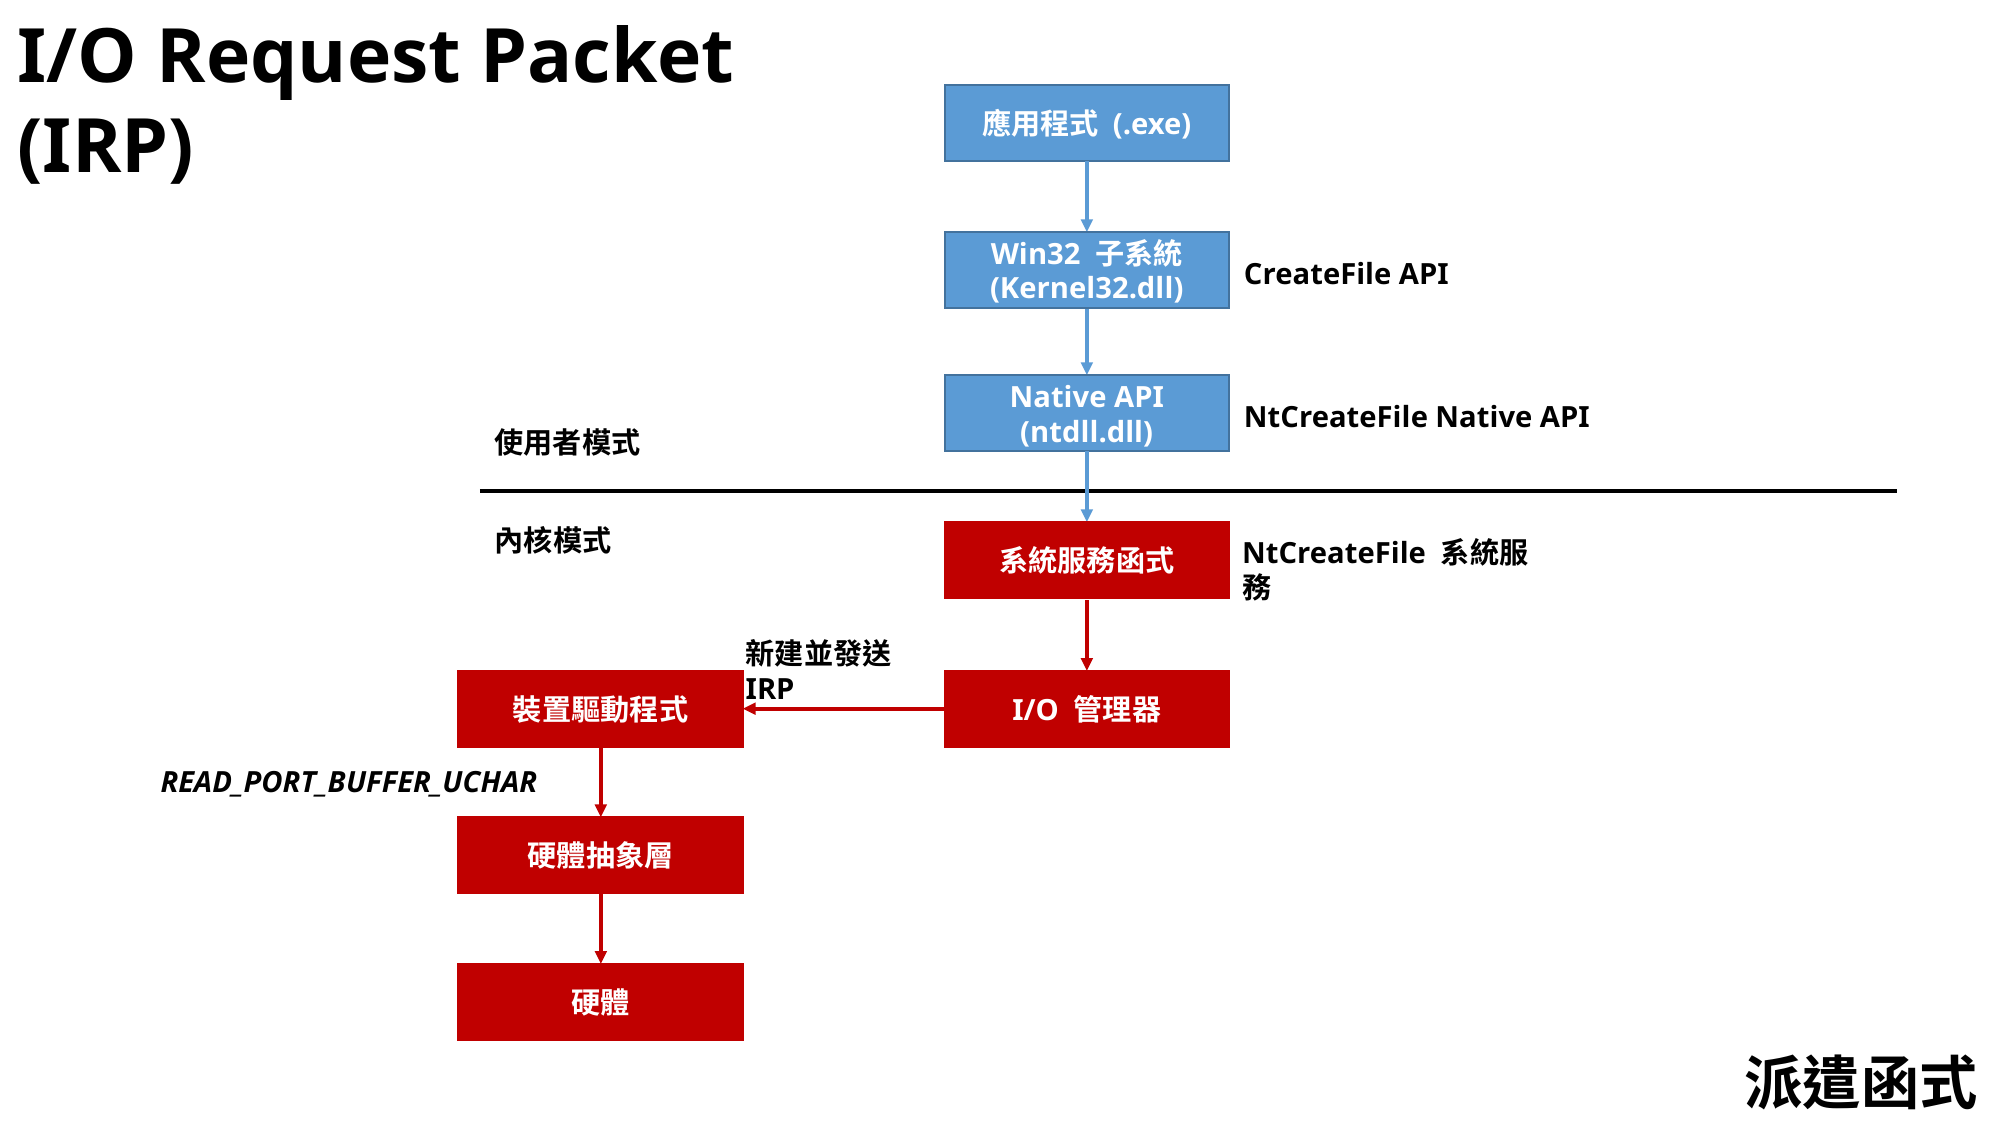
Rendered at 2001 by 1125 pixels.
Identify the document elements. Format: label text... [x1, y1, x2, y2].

text_box 派遣函式 [1729, 1039, 2000, 1124]
text_box I/O Request Packet (IRP) [2, 0, 917, 195]
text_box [145, 85, 1898, 1040]
